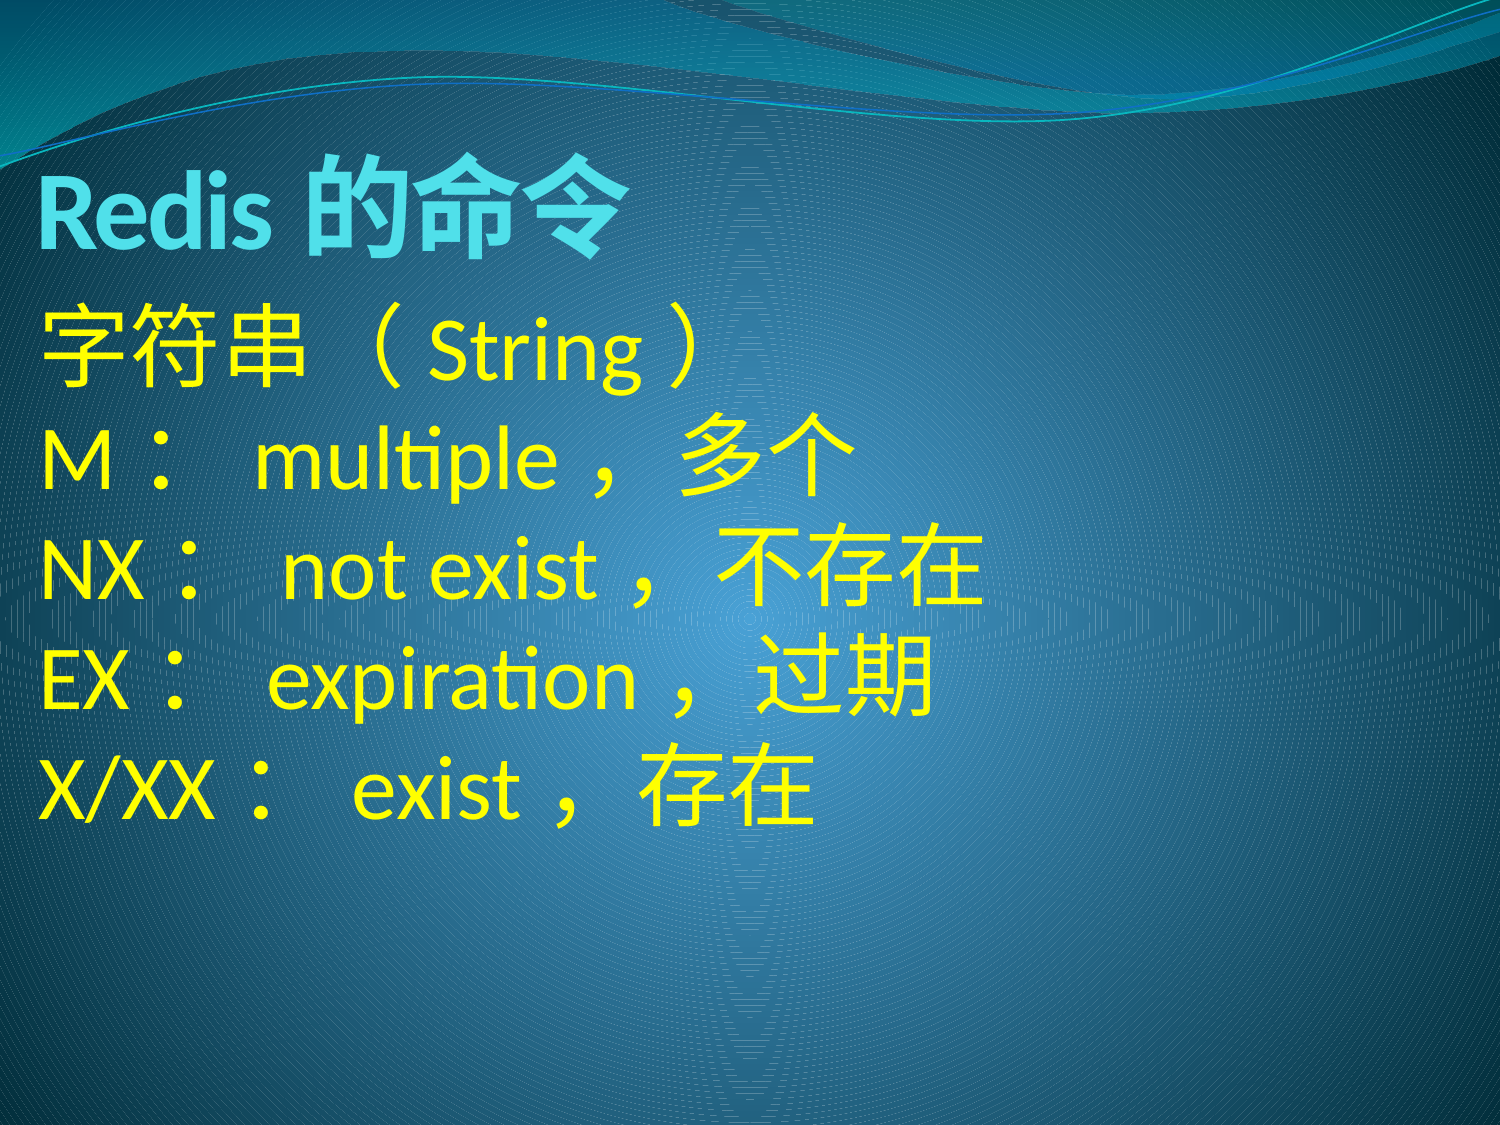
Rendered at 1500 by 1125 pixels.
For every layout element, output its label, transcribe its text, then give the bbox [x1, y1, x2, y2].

text_box M：multiple，多个 NX：not exist，不存在 EX：expiration，过期 X/XX：exist，存在 [23, 390, 1465, 845]
title Redis的命令 [35, 140, 1500, 270]
text_box 字符串（String） [23, 281, 1465, 390]
